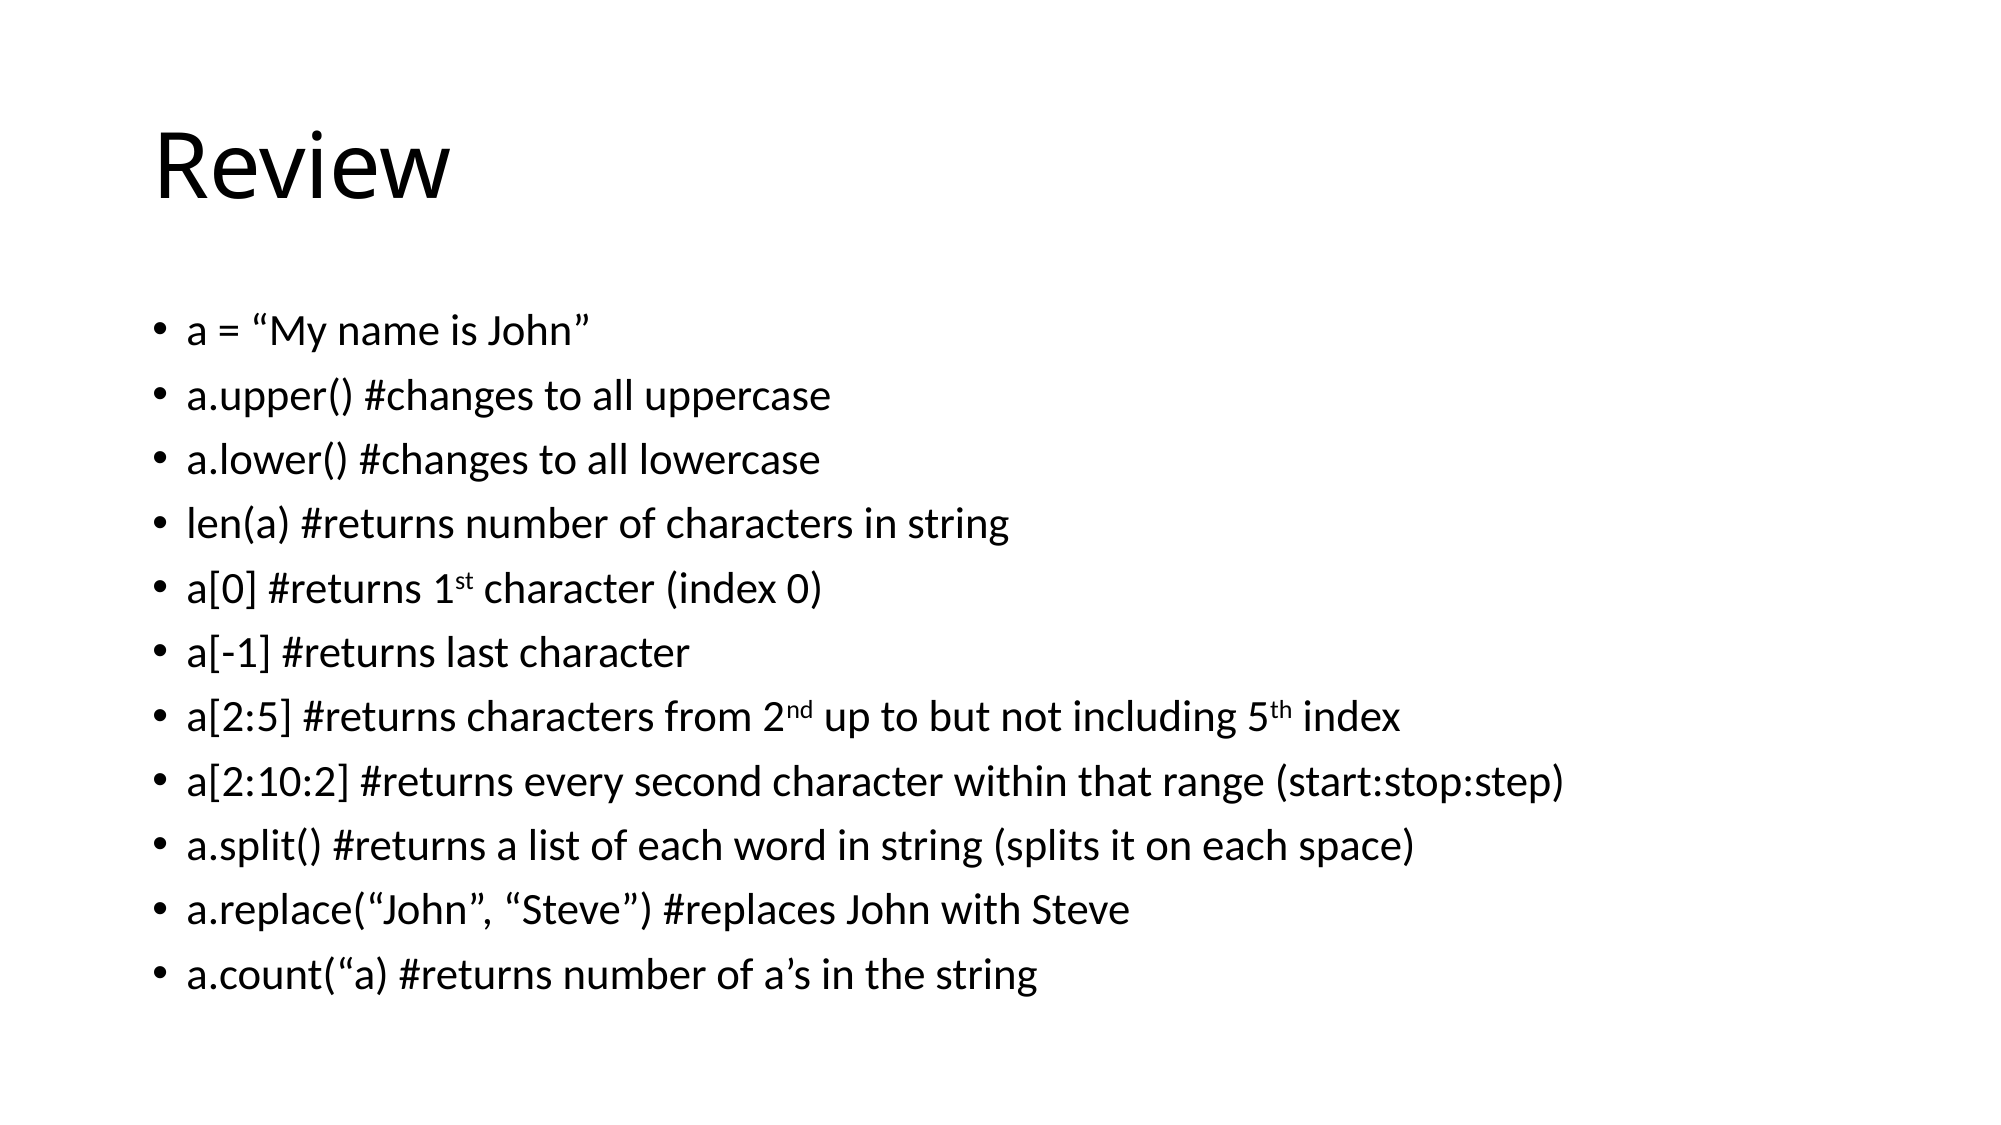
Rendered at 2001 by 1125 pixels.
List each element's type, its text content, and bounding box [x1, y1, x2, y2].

title Review [137, 59, 1863, 278]
list a = “My name is John” a.upper() #changes to all uppercase a.lower() #changes to all lowercase len(a) #returns number of characters in string a[0] #returns 1st character (index 0) a[-1] #returns last character a[2:5] #returns characters from 2nd up to but not including 5th index a[2:10:2] #returns every second character within that range (start:stop:step) a.split() #returns a list of each word in string (splits it on each space) a.replace(“John”, “Steve”) #replaces John with Steve a.count(“a) #returns number of a’s in the string [137, 299, 1863, 1014]
